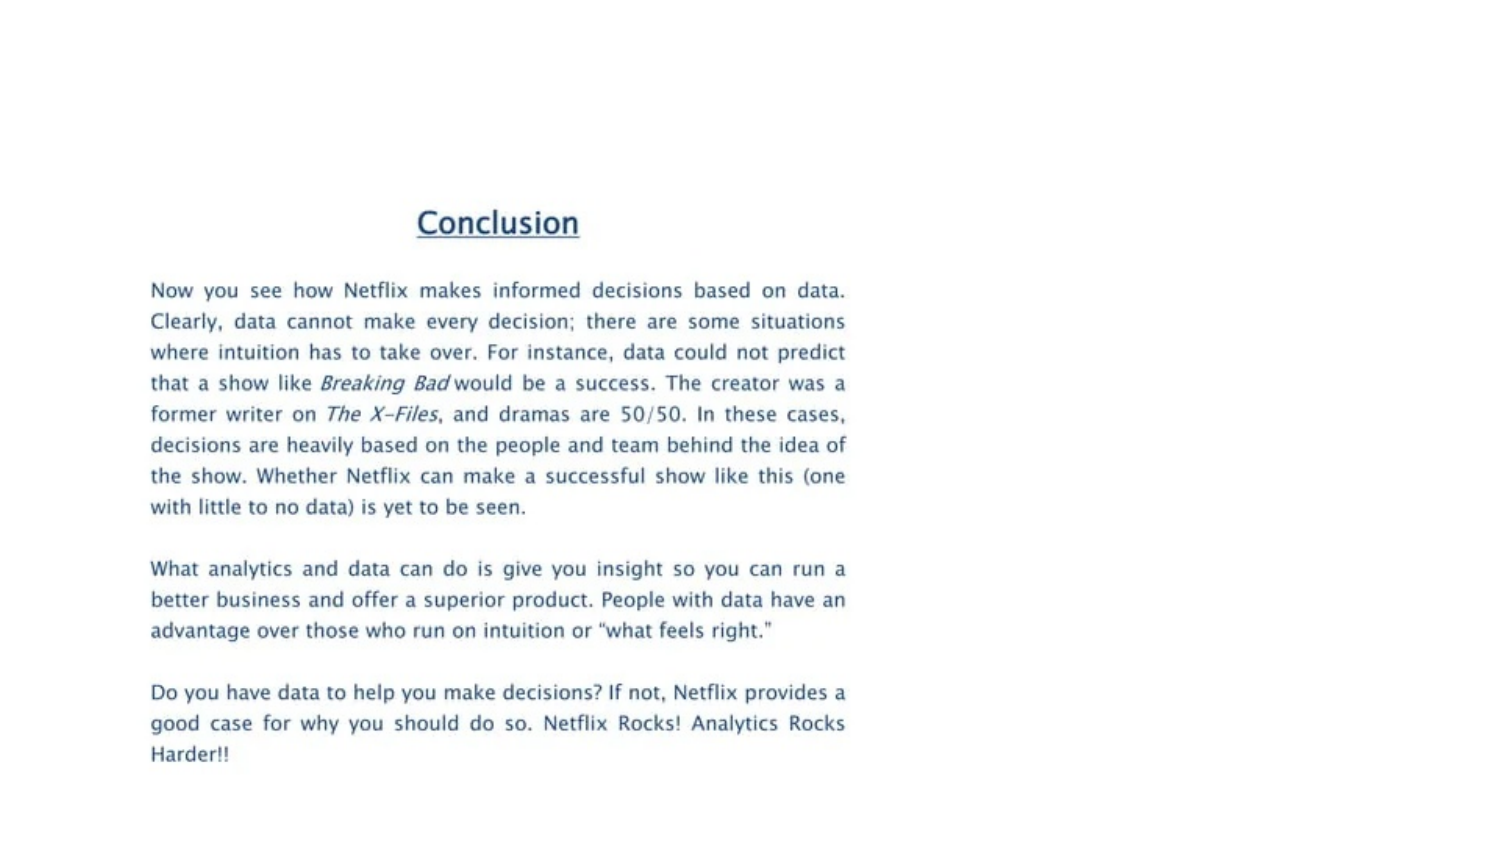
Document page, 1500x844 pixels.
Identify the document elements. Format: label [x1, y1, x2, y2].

picture [0, 0, 997, 844]
